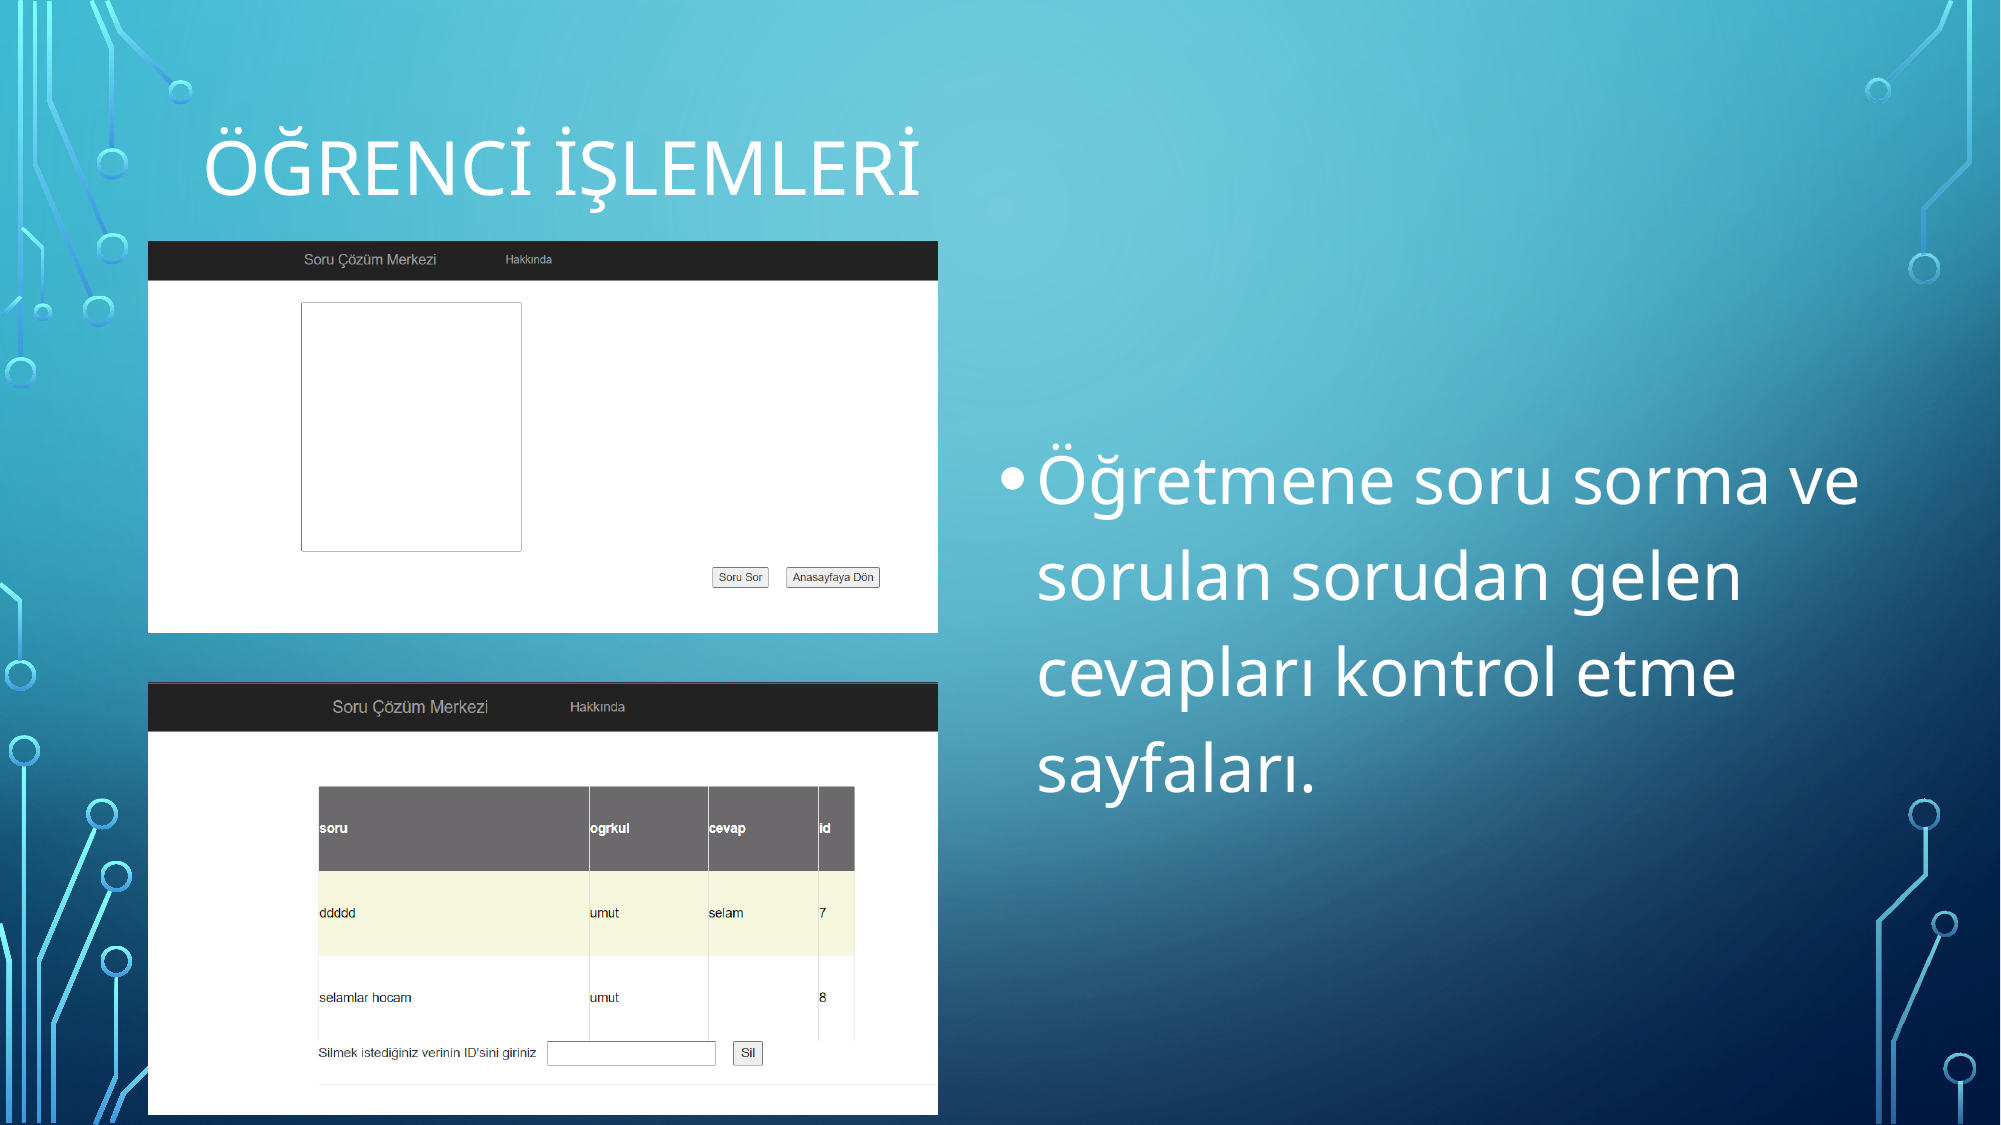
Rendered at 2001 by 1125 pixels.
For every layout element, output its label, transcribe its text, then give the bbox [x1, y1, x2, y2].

picture [148, 682, 938, 1115]
list Öğretmene soru sorma ve sorulan sorudan gelen cevapları kontrol etme sayfaları. [983, 414, 1890, 830]
title Öğrenci işlemleri [187, 101, 1852, 242]
picture [148, 241, 938, 633]
